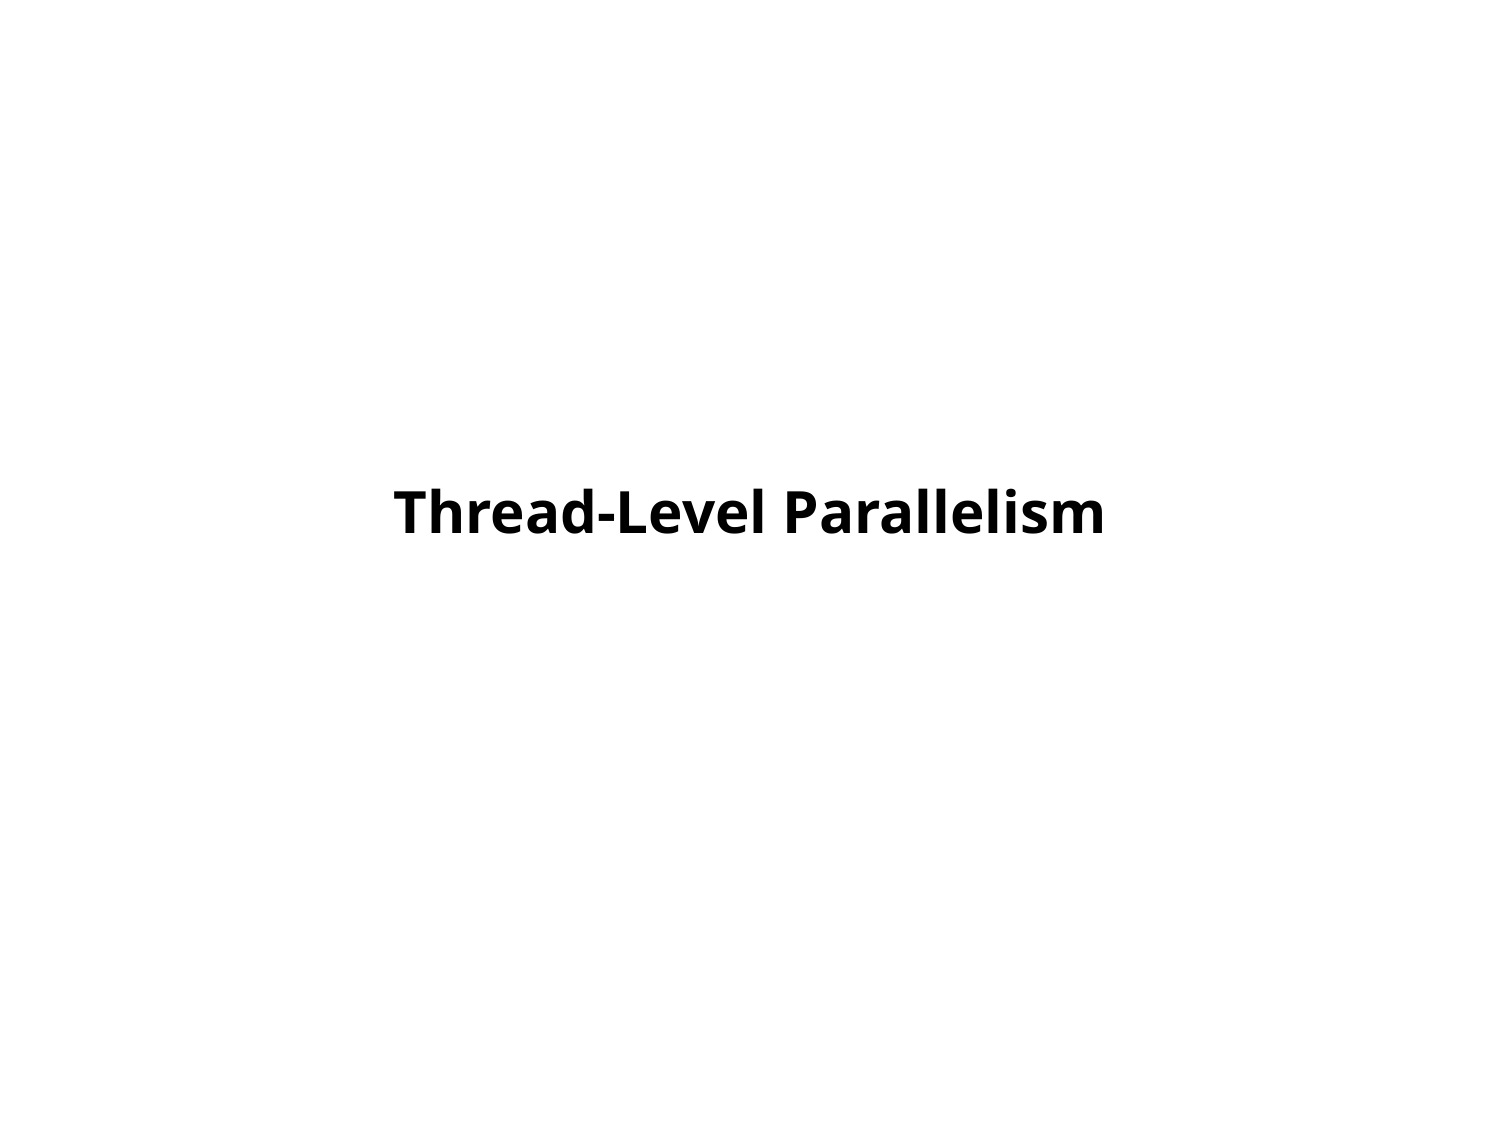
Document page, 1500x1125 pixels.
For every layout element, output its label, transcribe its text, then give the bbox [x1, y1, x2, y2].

title Thread-Level Parallelism [112, 362, 1388, 658]
